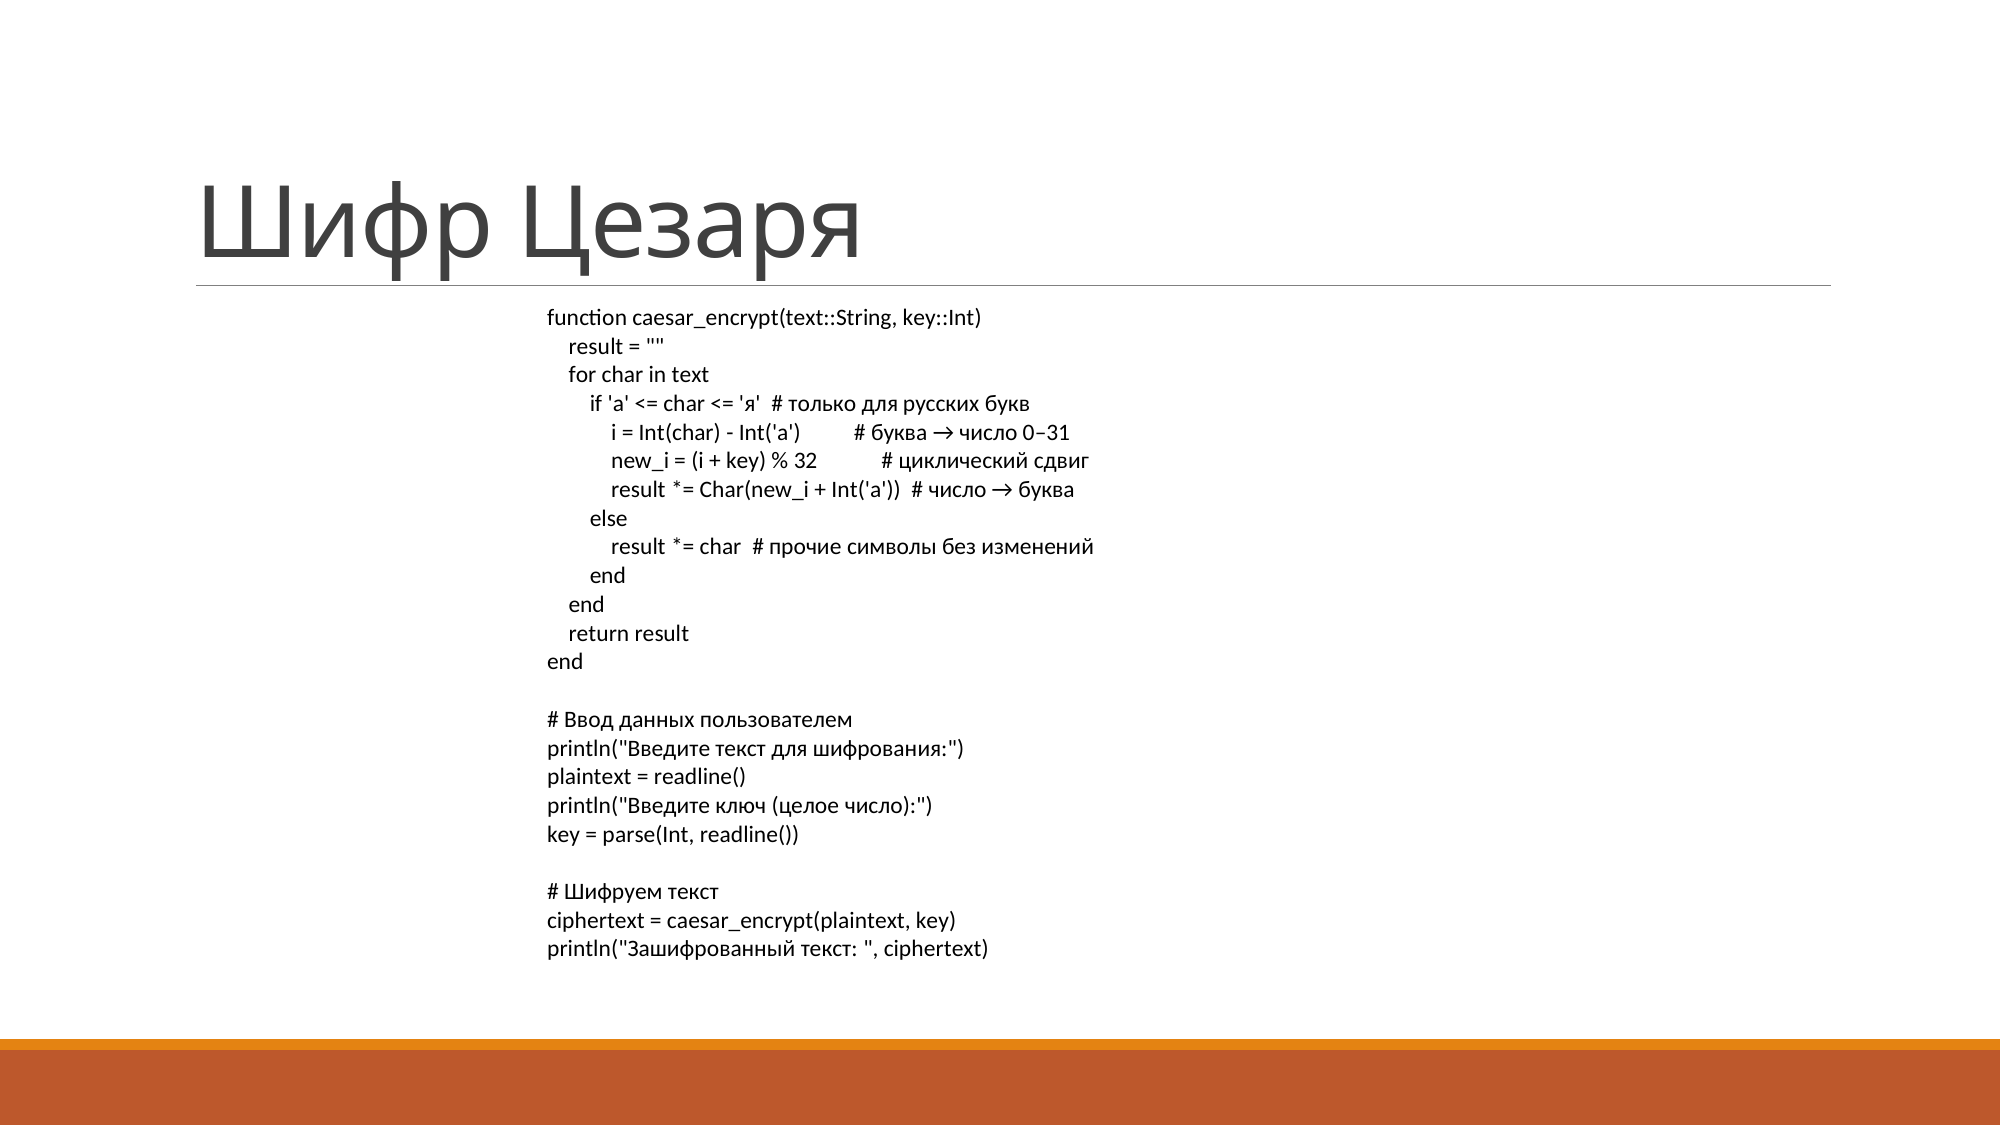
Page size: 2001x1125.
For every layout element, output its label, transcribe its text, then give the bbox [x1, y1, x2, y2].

title Шифр Цезаря [180, 47, 1830, 285]
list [546, 302, 1464, 964]
